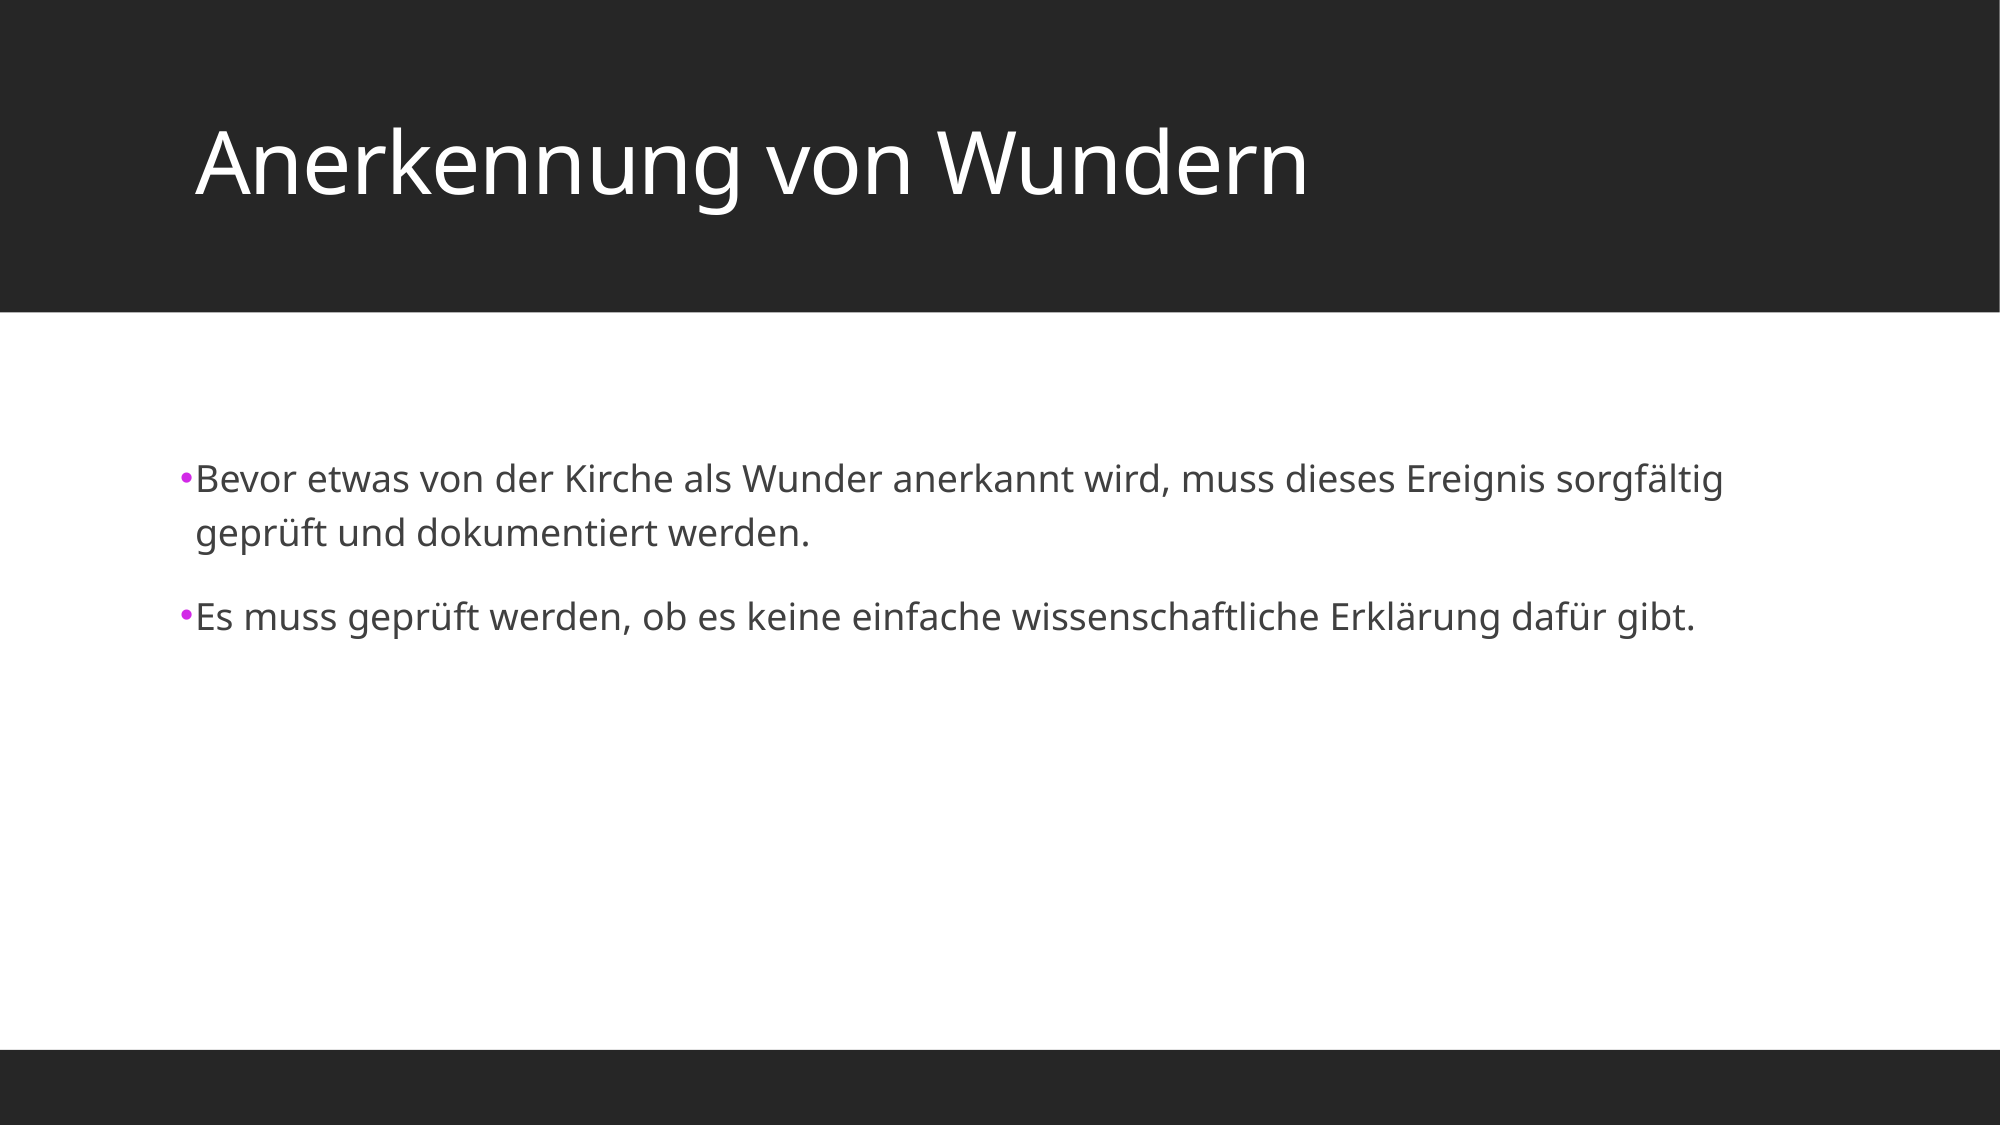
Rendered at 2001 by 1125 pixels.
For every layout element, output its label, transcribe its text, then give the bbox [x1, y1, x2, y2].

text_box [0, 1049, 2000, 1125]
text_box [0, 0, 2000, 314]
title Anerkennung von Wundern [180, 47, 1830, 285]
text_box [0, 314, 2000, 1049]
list Bevor etwas von der Kirche als Wunder anerkannt wird, muss dieses Ereignis sorgfältig geprüft und dokumentiert werden. Es muss geprüft werden, ob es keine einfache wissenschaftliche Erklärung dafür gibt. [179, 438, 1830, 963]
